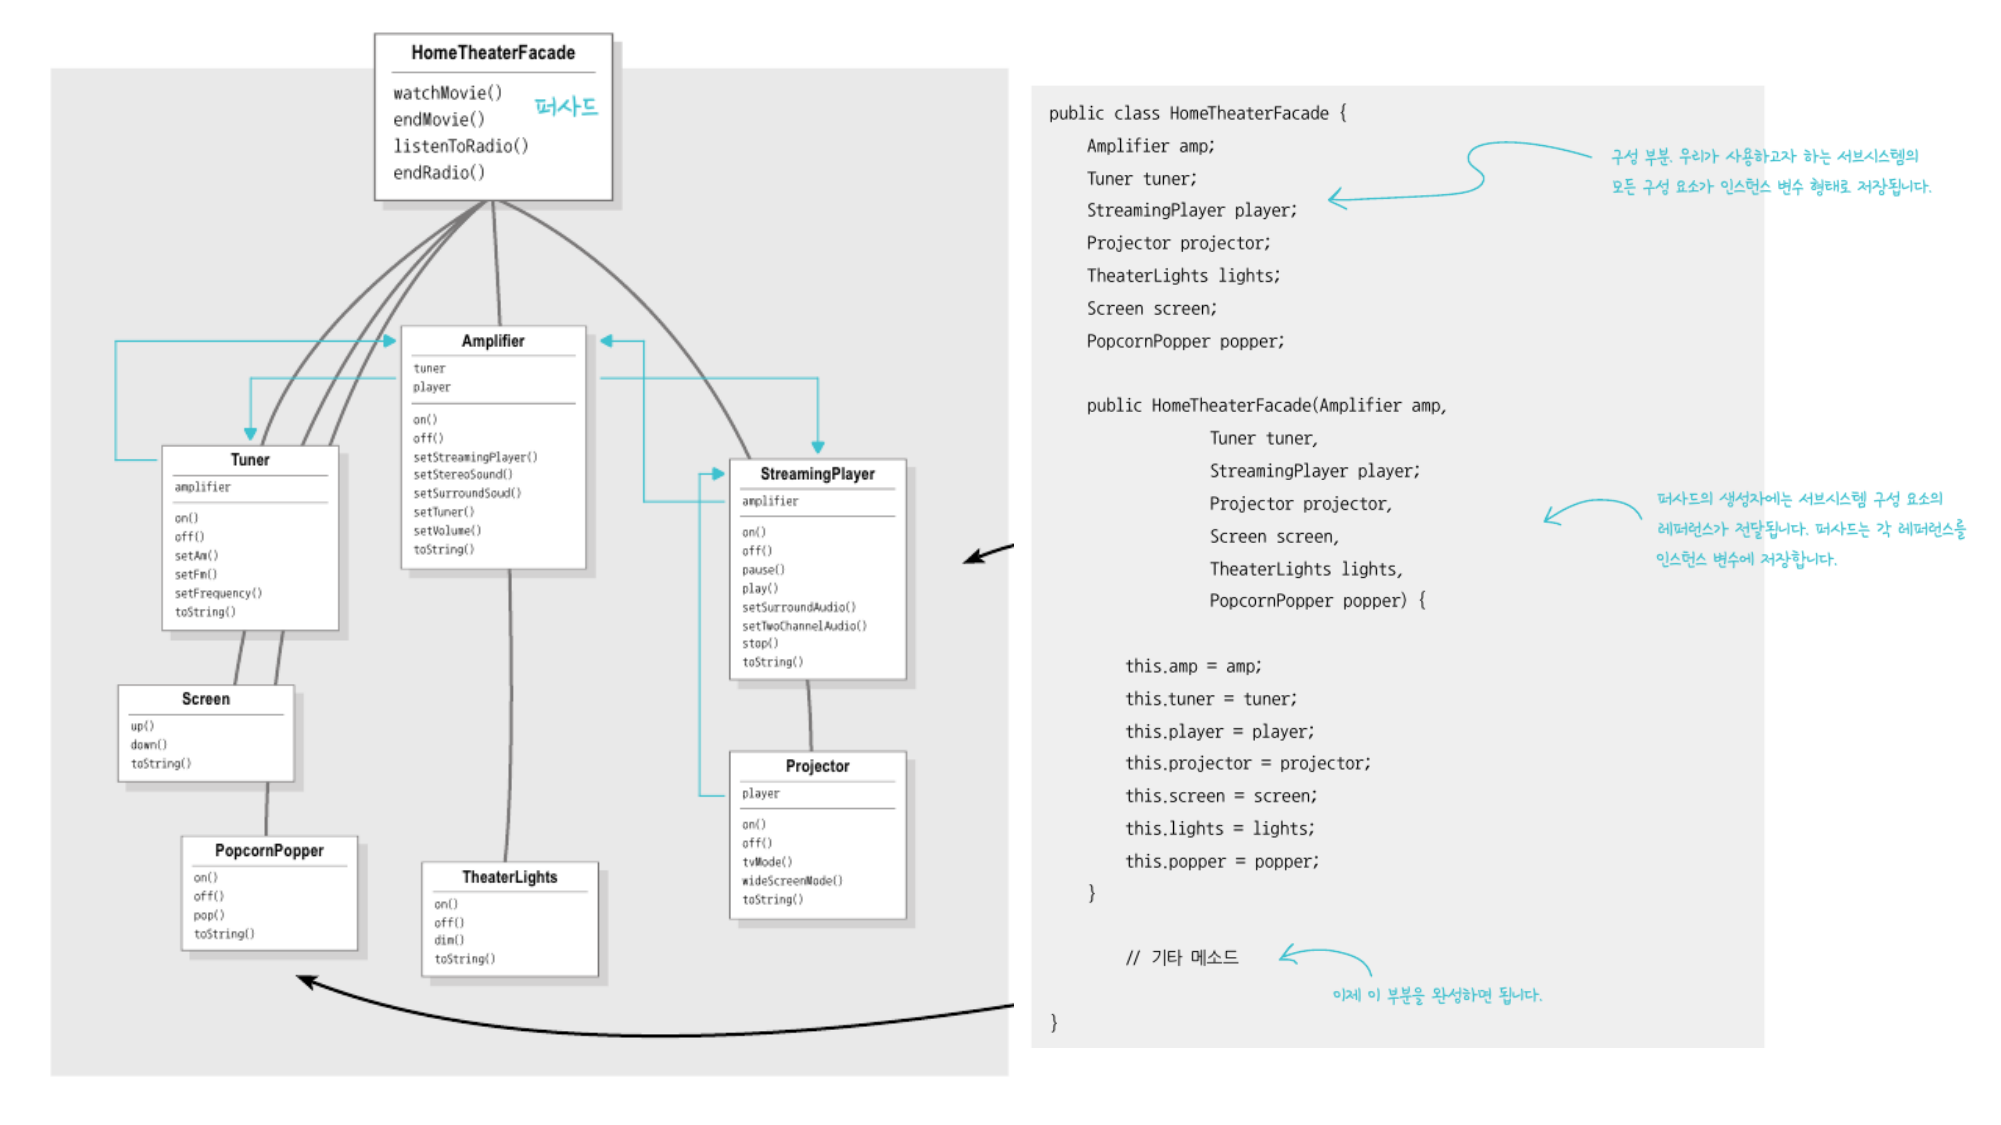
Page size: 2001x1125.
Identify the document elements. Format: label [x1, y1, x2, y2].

picture [48, 24, 1014, 1081]
picture [1028, 76, 1975, 1049]
